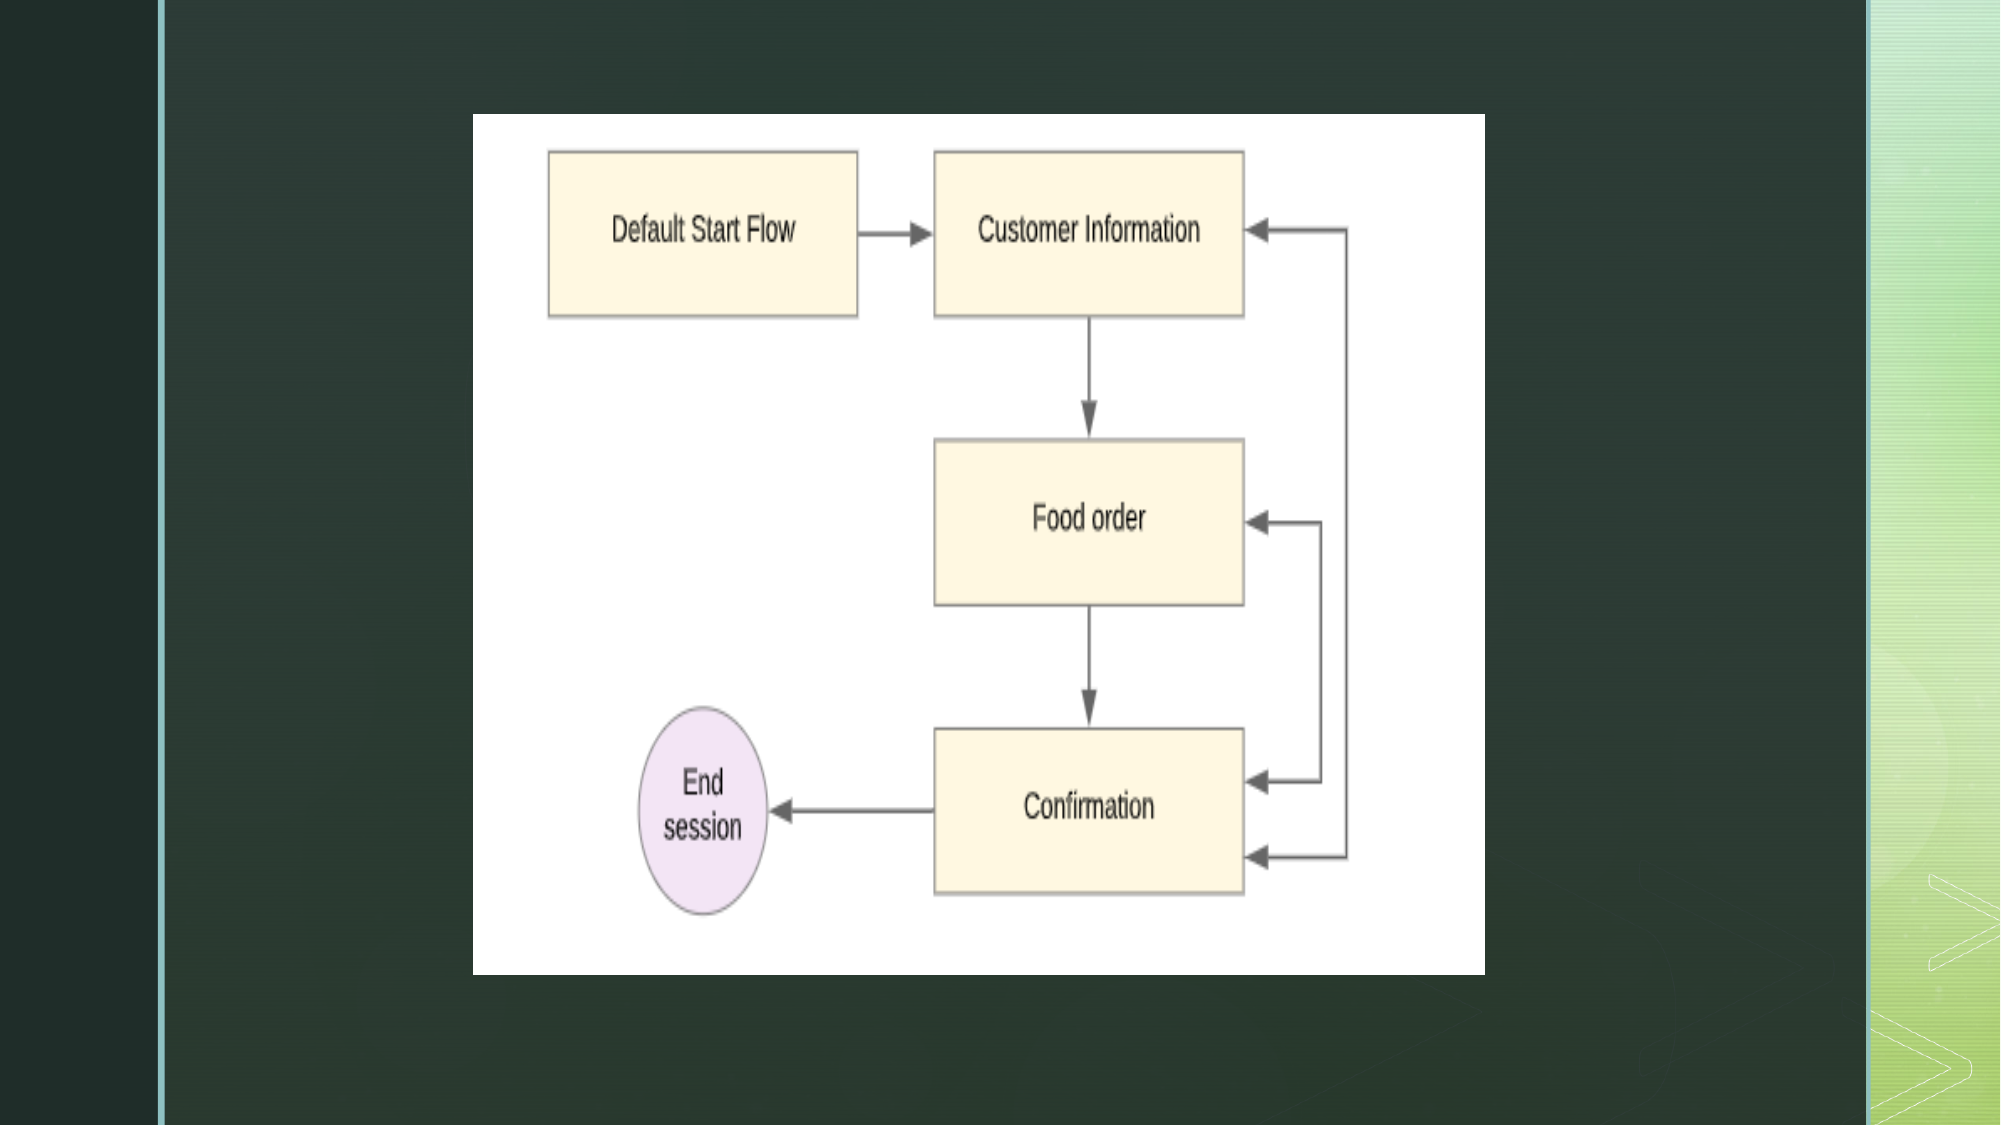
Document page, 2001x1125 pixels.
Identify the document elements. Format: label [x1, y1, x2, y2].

picture [1871, 0, 2001, 1125]
picture [473, 114, 1485, 975]
